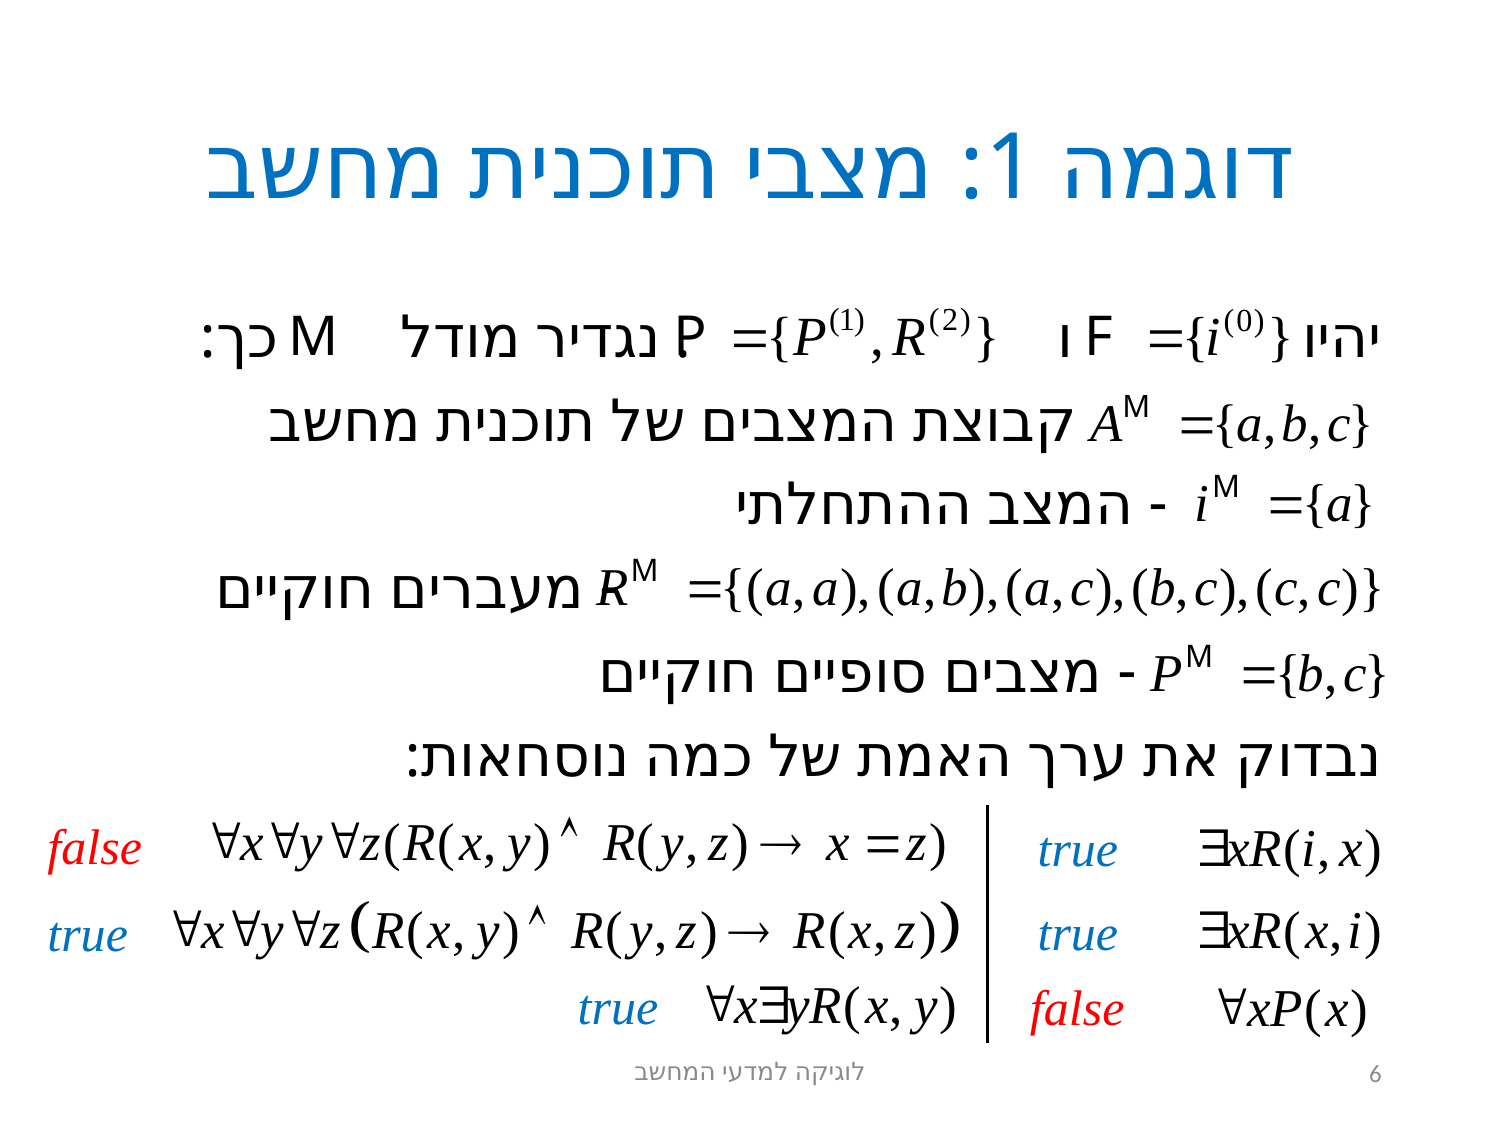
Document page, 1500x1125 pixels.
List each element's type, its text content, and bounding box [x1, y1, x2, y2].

text_box true [562, 980, 674, 1042]
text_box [1188, 463, 1383, 544]
text_box true [1022, 809, 1134, 884]
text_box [280, 304, 364, 370]
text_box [157, 890, 965, 980]
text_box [691, 974, 965, 1046]
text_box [586, 548, 1390, 628]
footer לוגיקה למדעי המחשב [496, 1042, 1004, 1103]
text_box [1078, 384, 1379, 464]
text_box true [32, 894, 144, 970]
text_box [196, 811, 956, 883]
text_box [1075, 296, 1302, 379]
text_box false [1015, 967, 1140, 1043]
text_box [1190, 817, 1390, 889]
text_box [1190, 899, 1390, 971]
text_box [1140, 633, 1397, 714]
list יהיו ו . נגדיר מודל כך: קבוצת המצבים של תוכנית מחשב - המצב ההתחלתי - מעברים חוקיים - מצבים סופיים חוקיים נבדוק את ערך האמת של כמה נוסחאות: [103, 299, 1397, 806]
text_box true [1022, 892, 1134, 967]
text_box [665, 295, 1005, 379]
slide_number 6 [1059, 1042, 1397, 1103]
text_box false [32, 806, 158, 882]
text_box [1203, 977, 1376, 1049]
title דוגמה 1: מצבי תוכנית מחשב [103, 59, 1397, 278]
